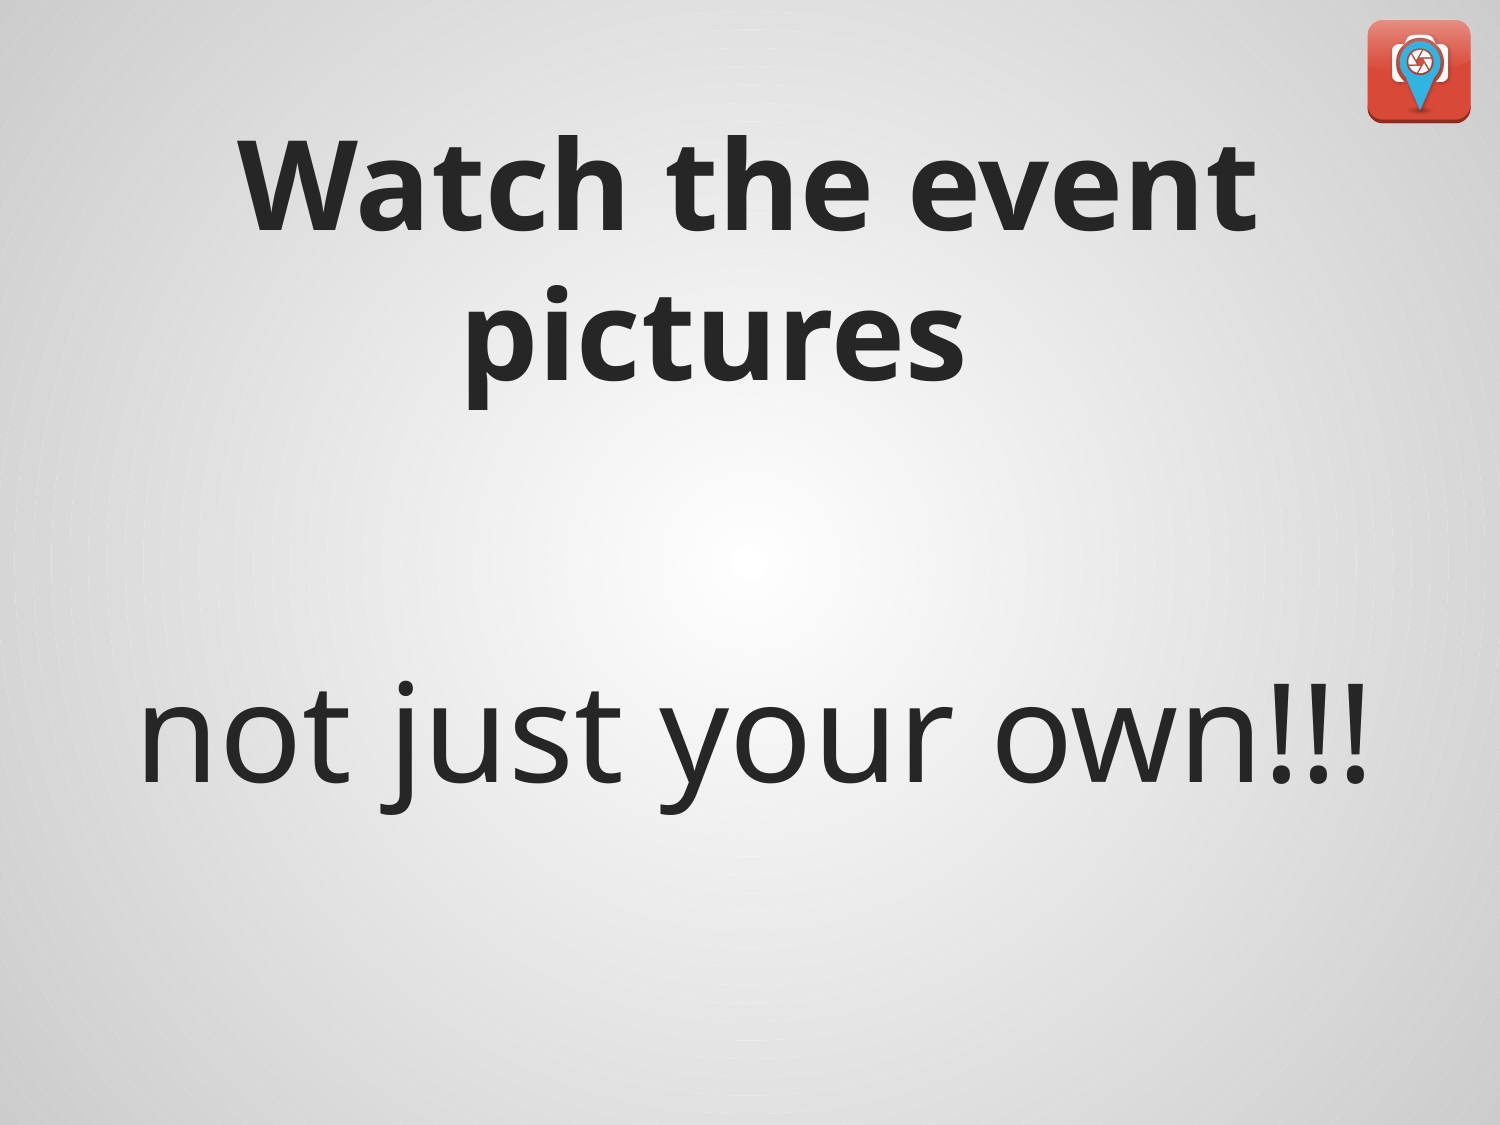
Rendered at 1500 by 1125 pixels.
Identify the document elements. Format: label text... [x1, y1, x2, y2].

text_box Watch the event pictures [78, 90, 1382, 421]
text_box not just your own!!! [119, 637, 1391, 818]
picture [1362, 15, 1476, 130]
